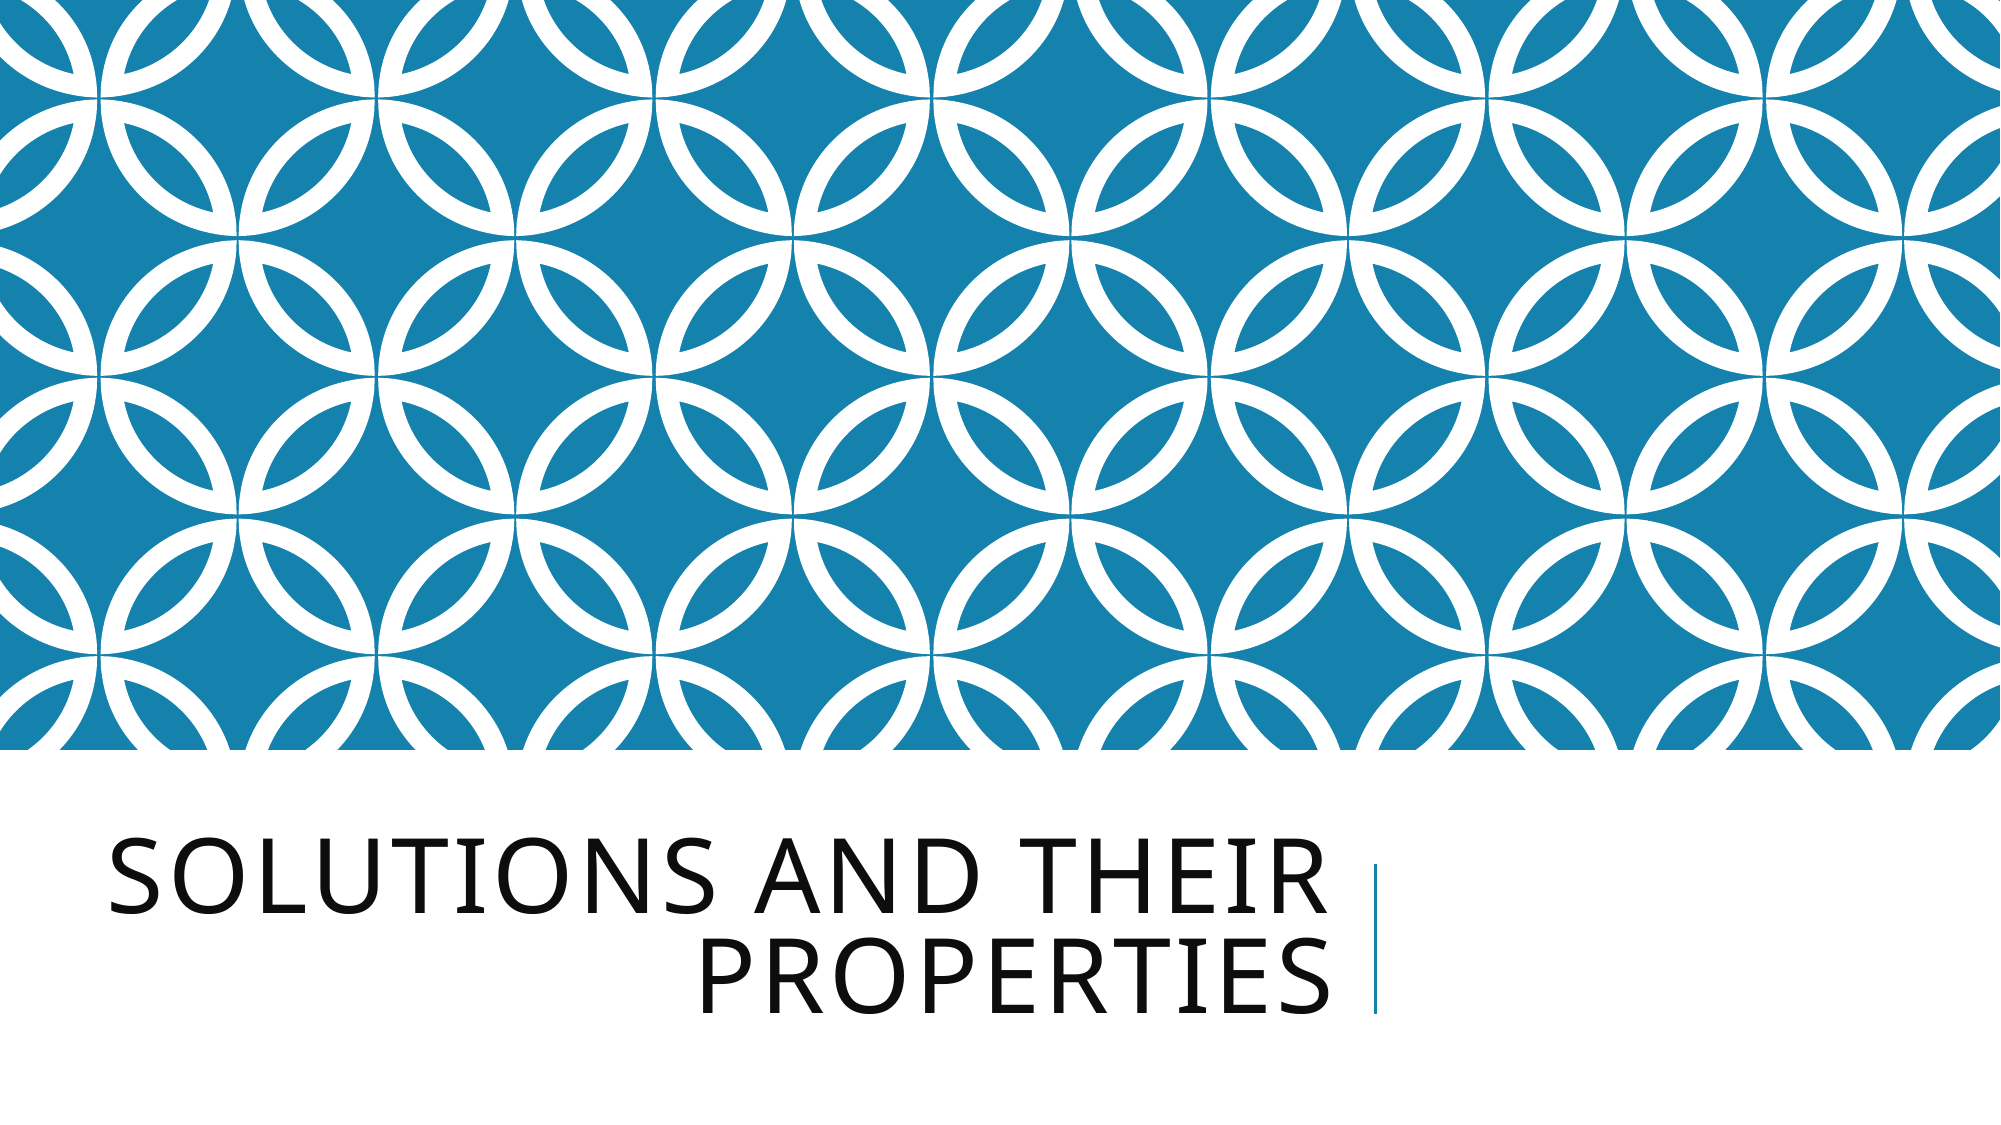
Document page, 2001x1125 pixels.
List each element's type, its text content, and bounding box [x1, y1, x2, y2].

title Solutions and their properties [75, 813, 1350, 1054]
